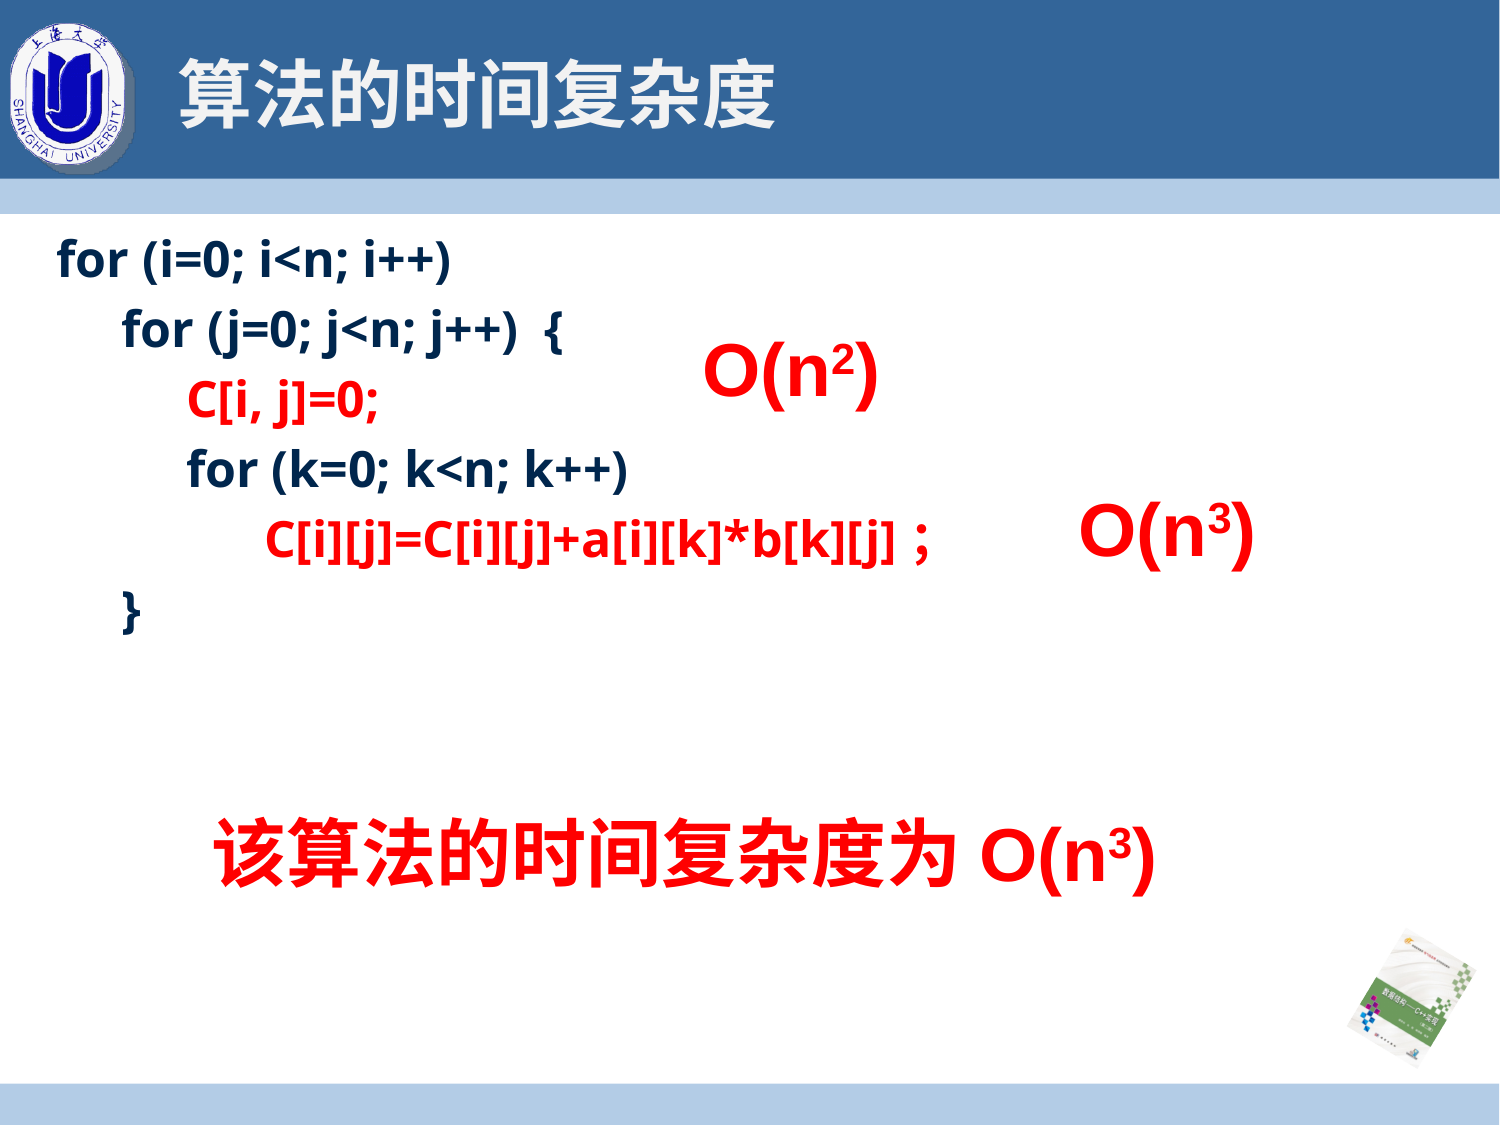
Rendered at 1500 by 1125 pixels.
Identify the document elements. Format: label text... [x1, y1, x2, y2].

picture [1347, 928, 1476, 1068]
text_box 该算法的时间复杂度为O(n3) [196, 798, 1173, 904]
title 算法的时间复杂度 [162, 23, 1436, 161]
picture [4, 17, 128, 176]
text_box O(n3) [1063, 473, 1272, 579]
list for (i=0; i<n; i++) for (j=0; j<n; j++) { C[i, j]=0; for (k=0; k<n; k++) C[i][j]=C[i][j]+a[i][k]*b[k][j]； } [41, 220, 1500, 693]
text_box O(n2) [687, 314, 896, 419]
